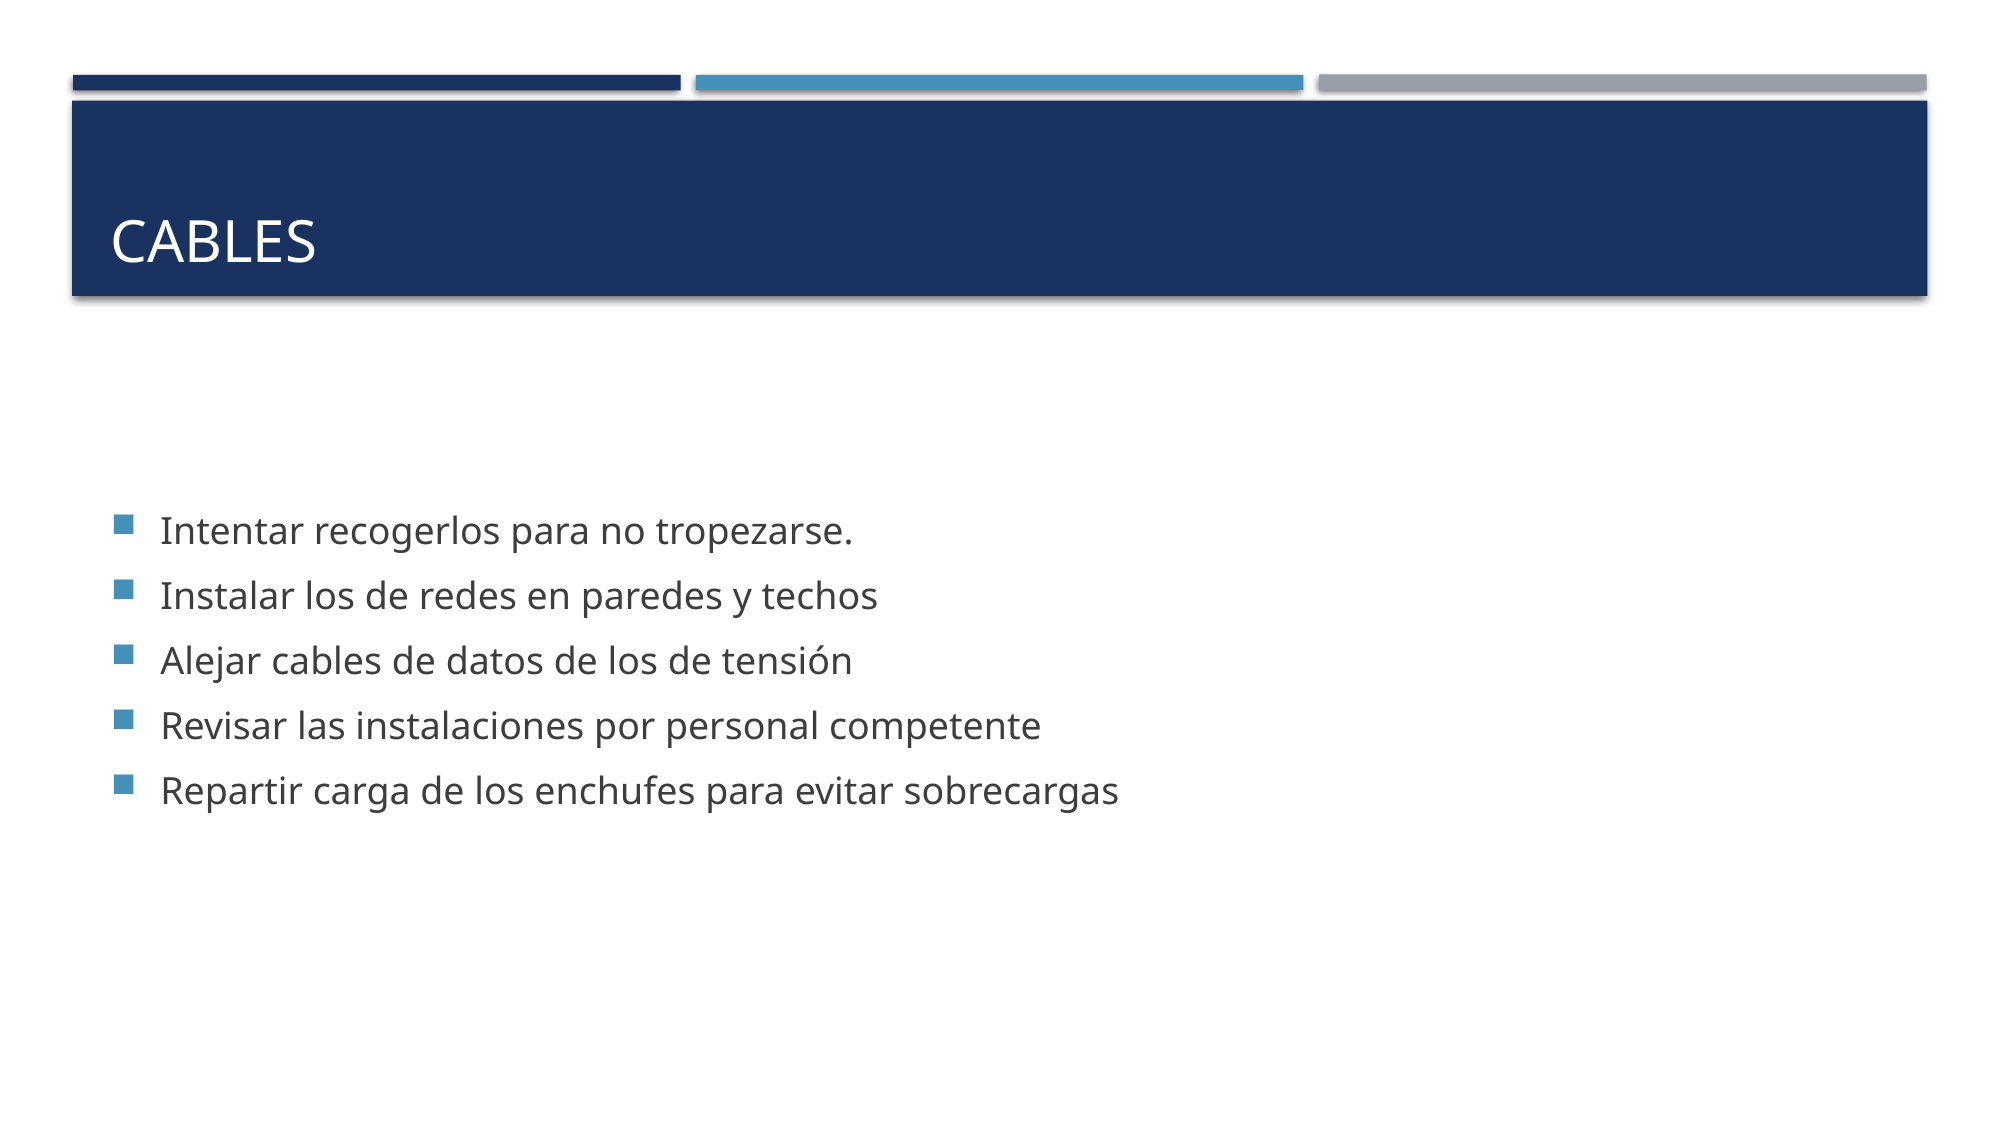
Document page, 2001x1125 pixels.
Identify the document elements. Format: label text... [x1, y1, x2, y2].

title Cables [95, 115, 1905, 282]
list Intentar recogerlos para no tropezarse. Instalar los de redes en paredes y techos Alejar cables de datos de los de tensión Revisar las instalaciones por personal competente Repartir carga de los enchufes para evitar sobrecargas [95, 357, 1905, 962]
